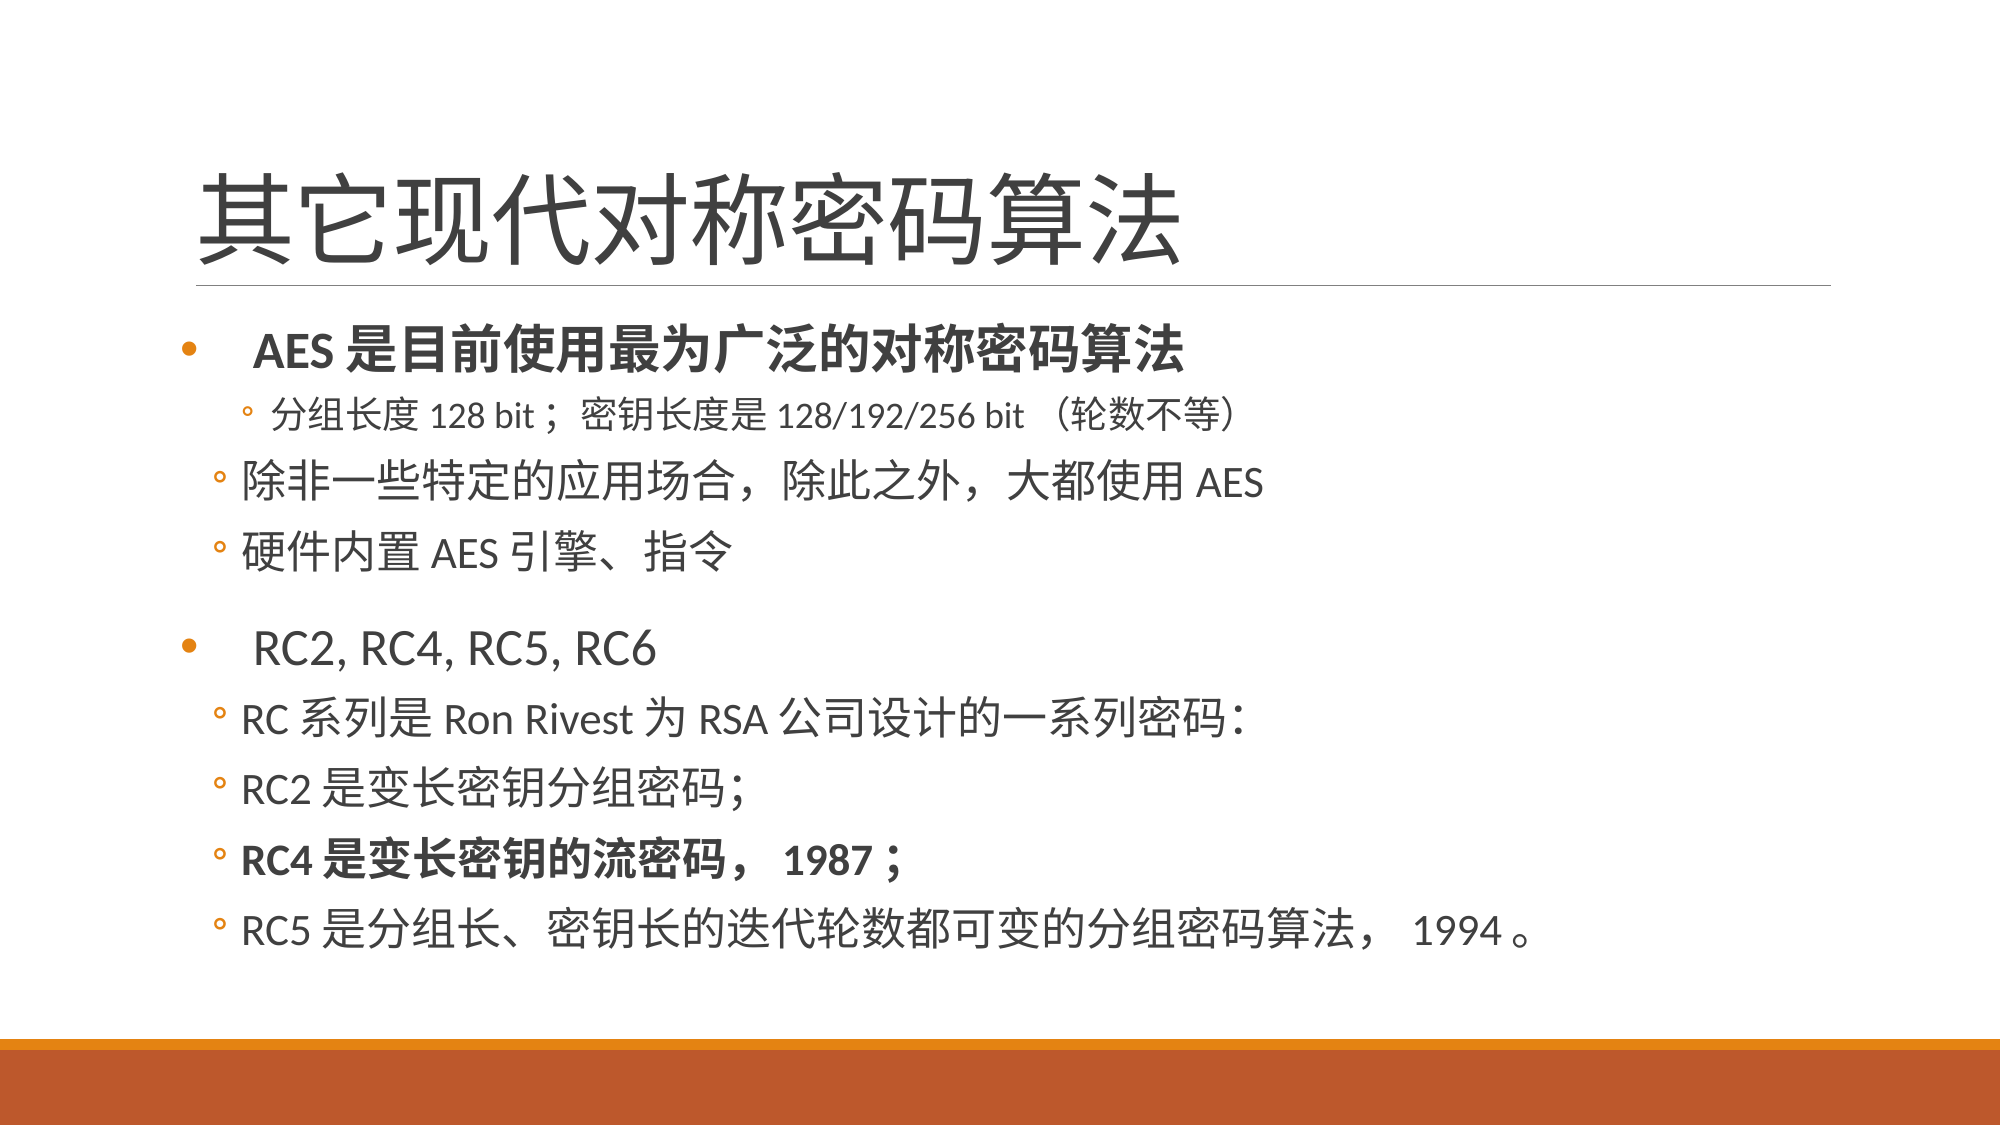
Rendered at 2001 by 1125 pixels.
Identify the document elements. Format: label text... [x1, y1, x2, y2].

title 其它现代对称密码算法 [180, 47, 1830, 285]
list AES是目前使用最为广泛的对称密码算法 分组长度128 bit；密钥长度是128/192/256 bit（轮数不等） 除非一些特定的应用场合，除此之外，大都使用AES 硬件内置AES引擎、指令 RC2, RC4, RC5, RC6 RC系列是Ron Rivest为RSA公司设计的一系列密码： RC2是变长密钥分组密码； RC4是变长密钥的流密码，1987； RC5是分组长、密钥长的迭代轮数都可变的分组密码算法，1994。 [180, 302, 1830, 963]
